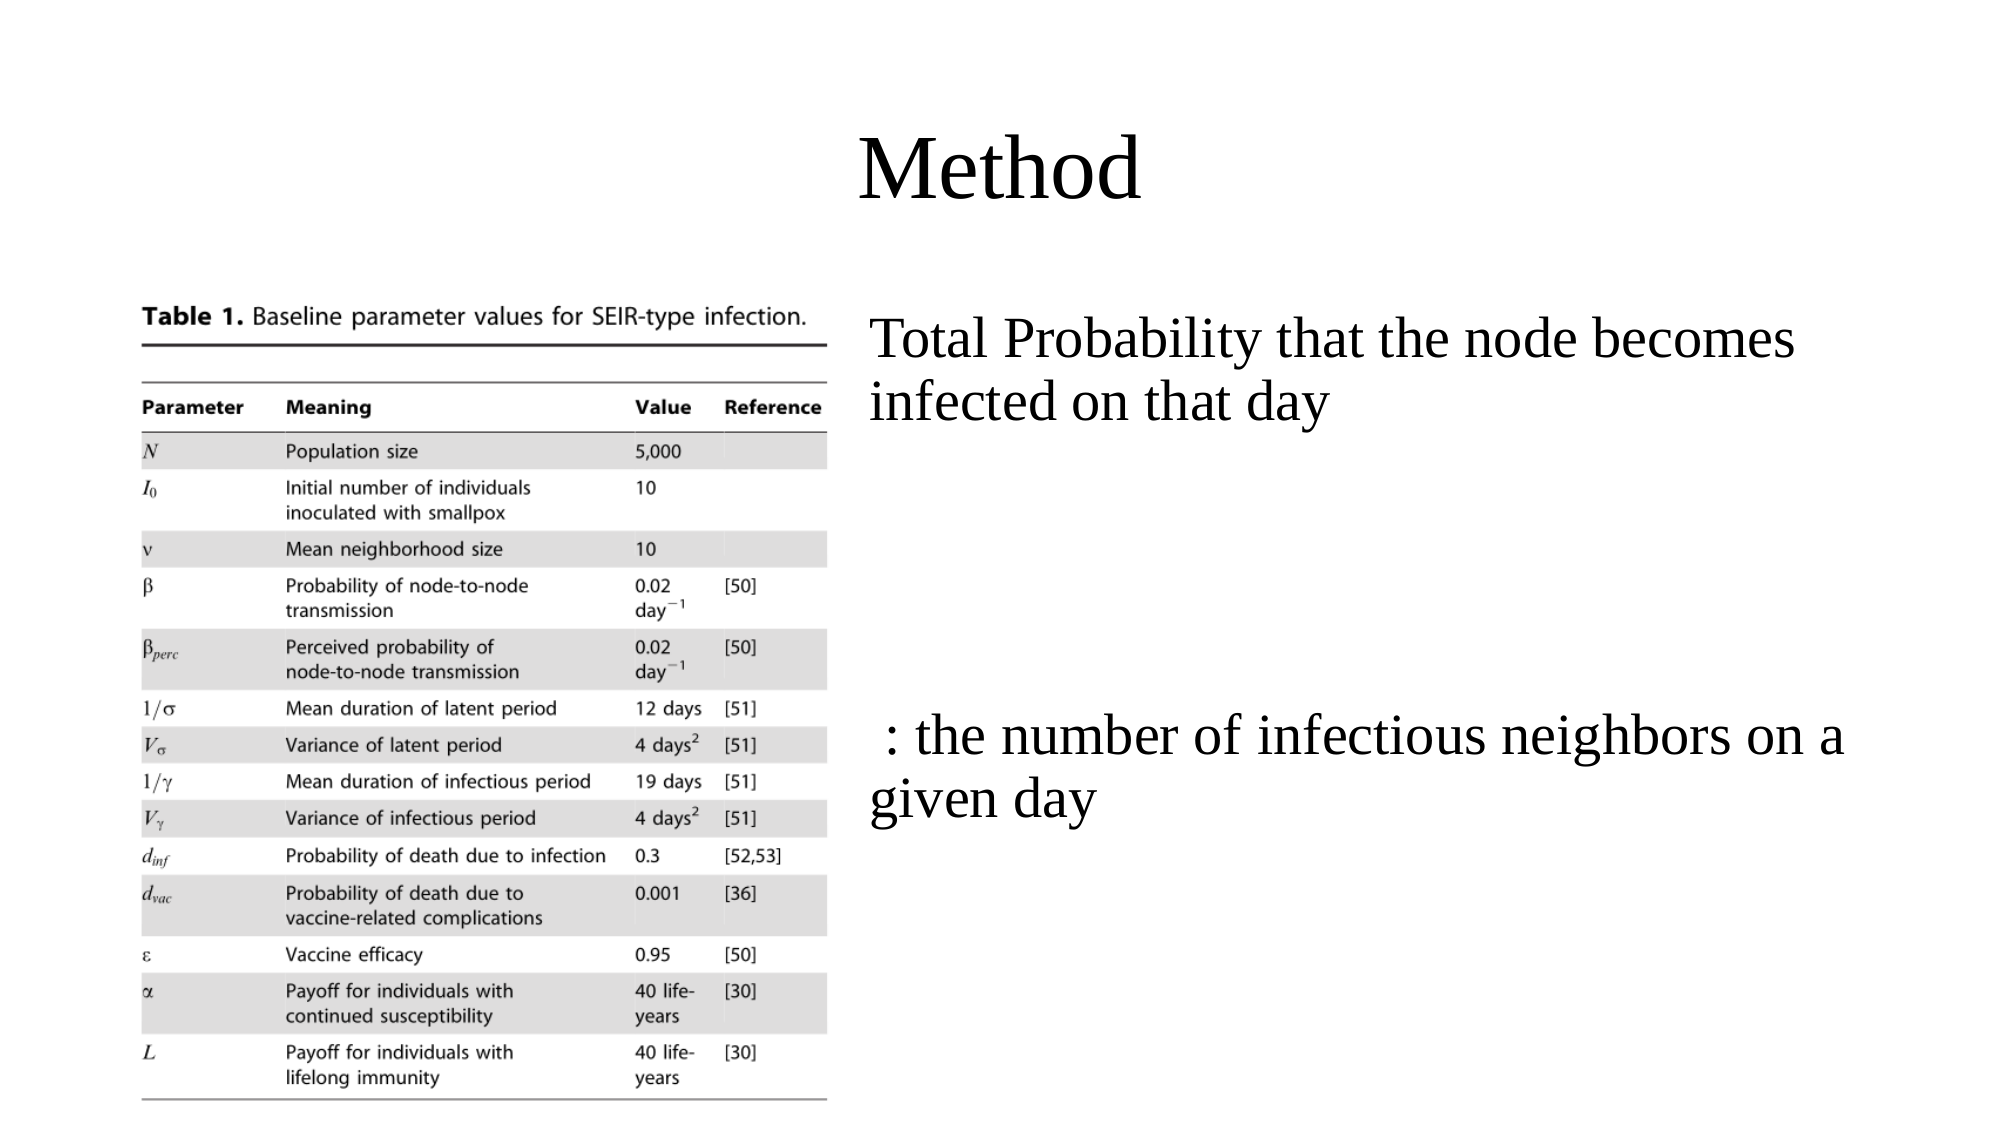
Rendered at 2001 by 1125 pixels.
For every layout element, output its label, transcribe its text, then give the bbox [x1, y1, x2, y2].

title Method [137, 59, 1863, 278]
picture [137, 299, 833, 1110]
